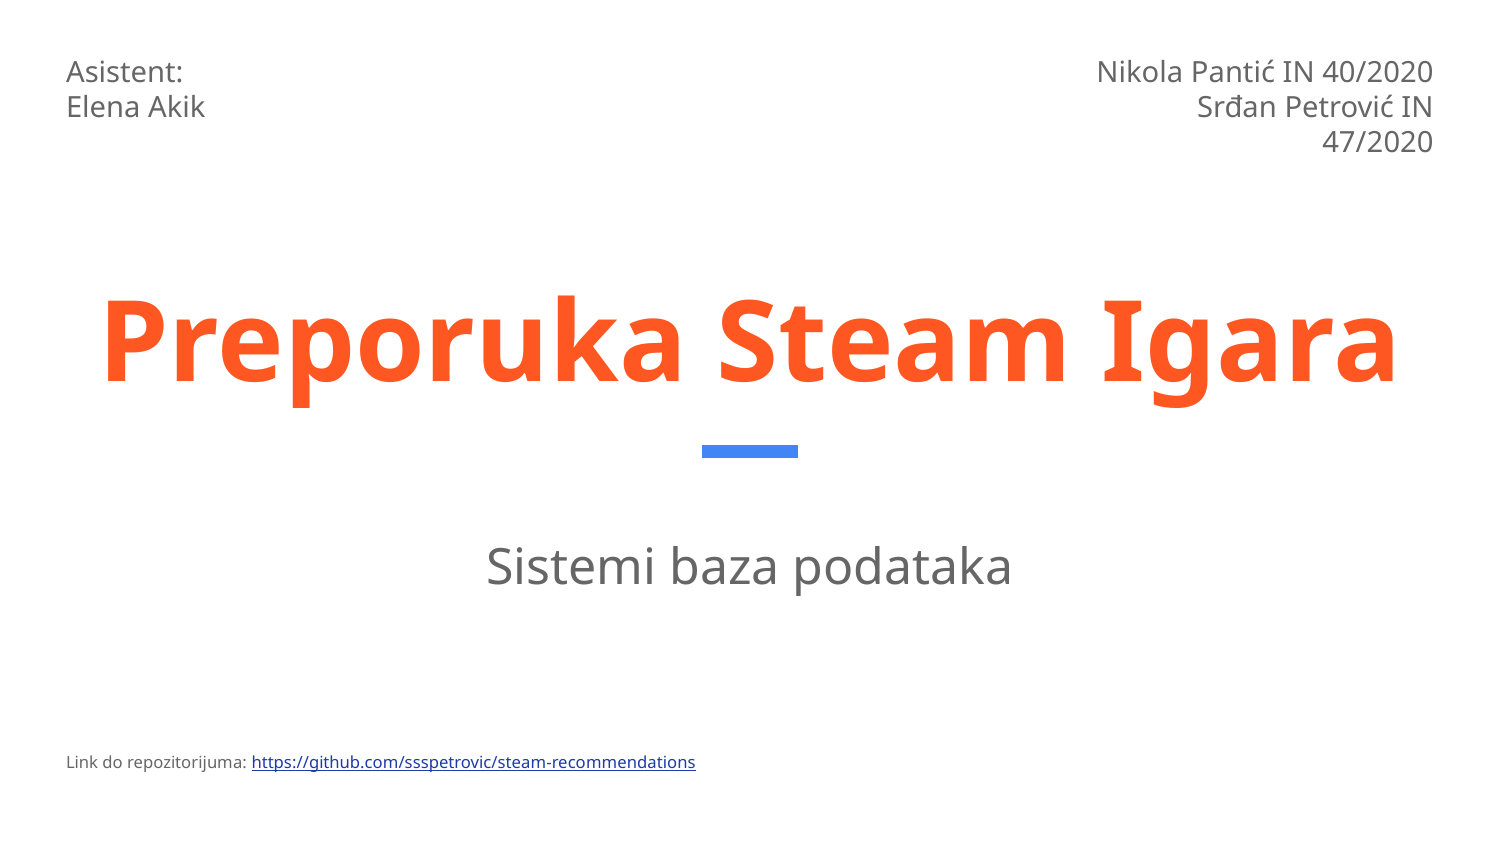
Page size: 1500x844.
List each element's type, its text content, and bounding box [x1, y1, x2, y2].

text_box Link do repozitorijuma: https://github.com/ssspetrovic/steam-recommendations [51, 740, 1086, 787]
subtitle Sistemi baza podataka [51, 519, 1449, 640]
text_box Asistent: Elena Akik [51, 38, 403, 135]
title Preporuka Steam Igara [51, 97, 1449, 419]
text_box Nikola Pantić IN 40/2020 Srđan Petrović IN 47/2020 [1066, 38, 1449, 135]
